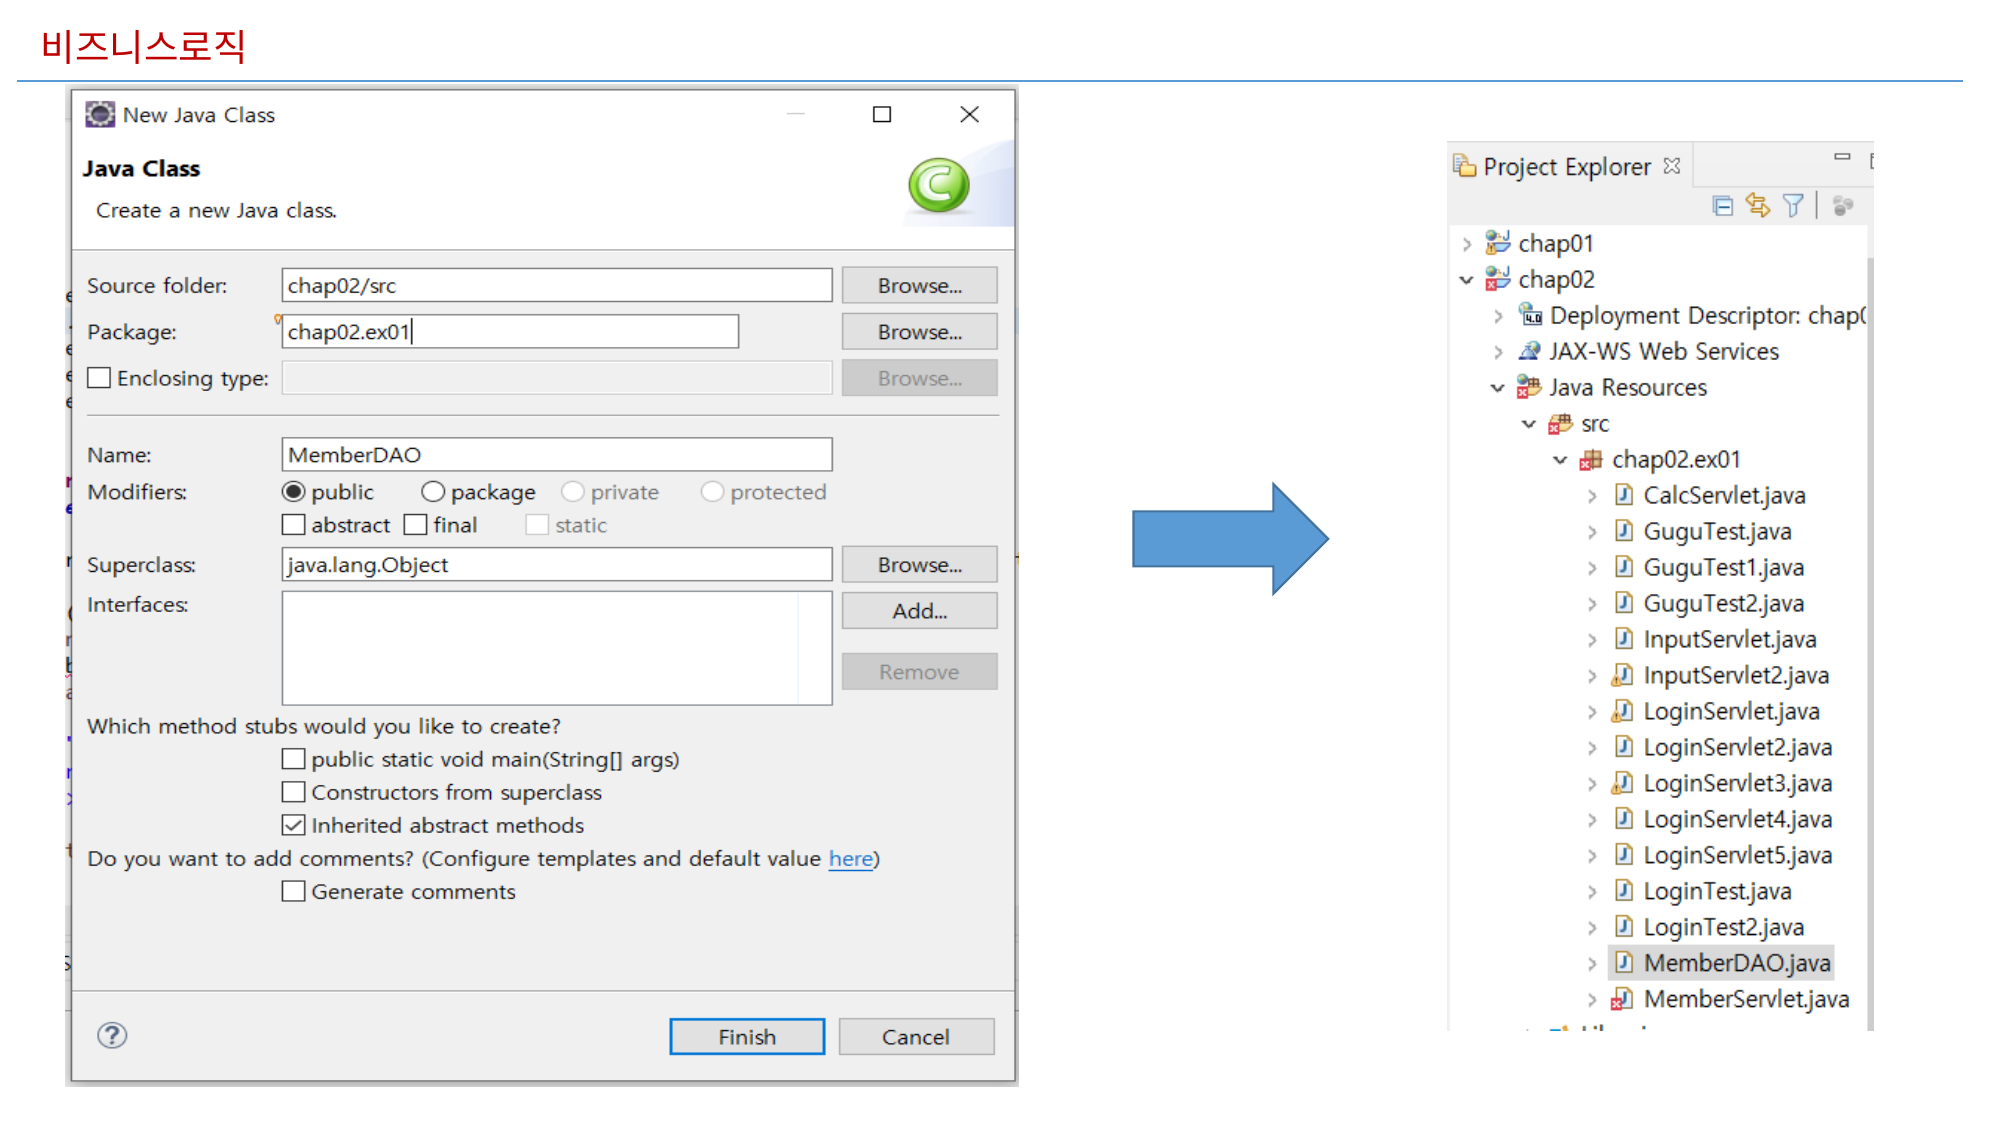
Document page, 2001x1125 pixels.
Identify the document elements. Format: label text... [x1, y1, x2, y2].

text_box [1132, 481, 1330, 597]
picture [1446, 141, 1874, 1031]
picture [65, 84, 1019, 1087]
text_box 비즈니스로직 [25, 16, 729, 77]
